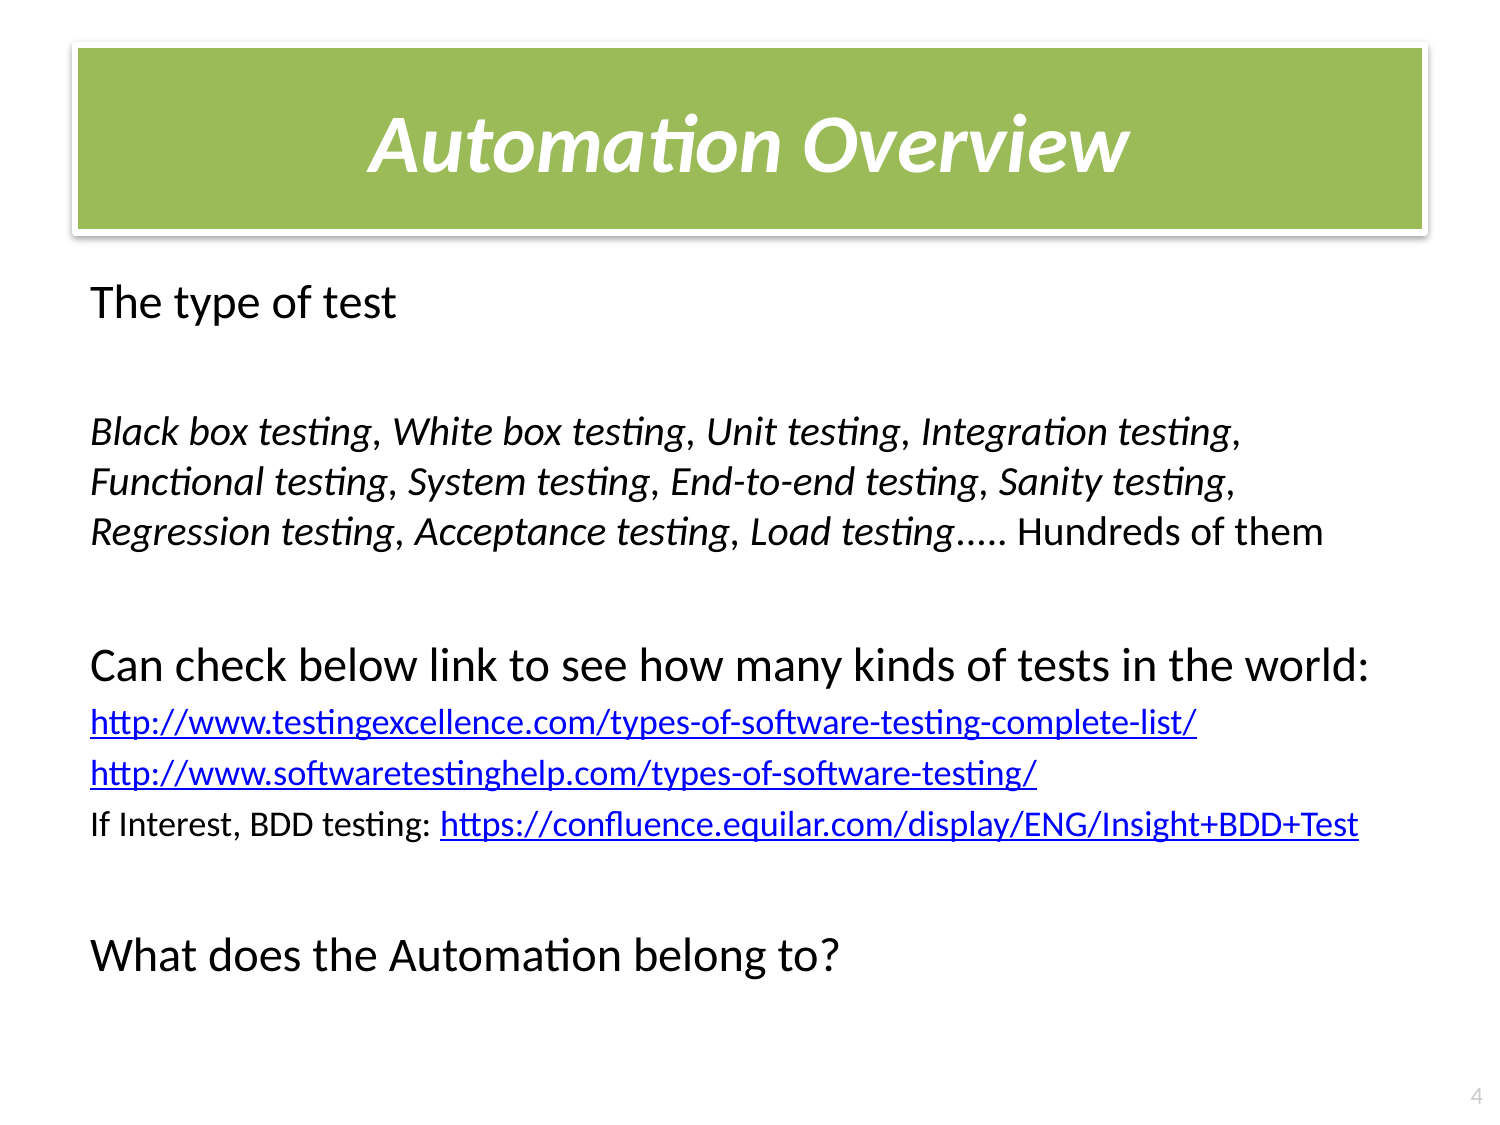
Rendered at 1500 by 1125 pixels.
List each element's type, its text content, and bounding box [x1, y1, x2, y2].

title Automation Overview [72, 42, 1428, 236]
slide_number 4 [1434, 1065, 1499, 1125]
list The type of test Black box testing, White box testing, Unit testing, Integration testing, Functional testing, System testing, End-to-end testing, Sanity testing, Regression testing, Acceptance testing, Load testing..... Hundreds of them Can check below link to see how many kinds of tests in the world: http://www.testingexcellence.com/types-of-software-testing-complete-list/ http://www.softwaretestinghelp.com/types-of-software-testing/ If Interest, BDD testing: https://confluence.equilar.com/display/ENG/Insight+BDD+Test What does the Automation belong to? [75, 262, 1425, 1005]
